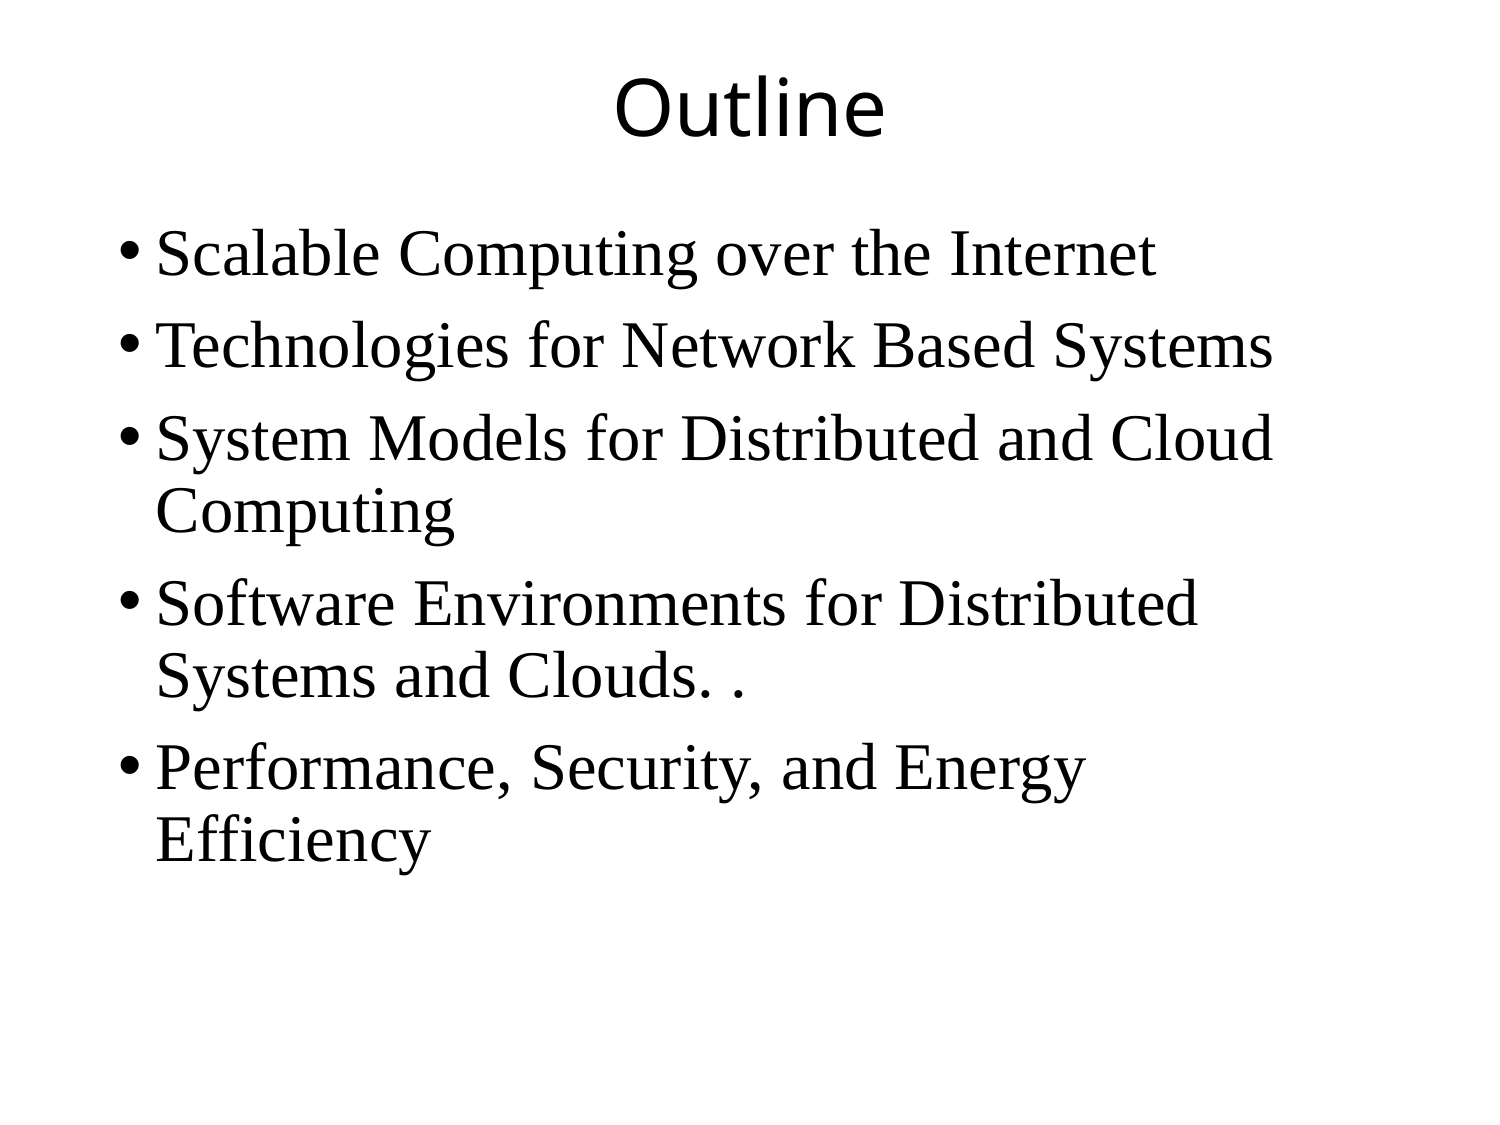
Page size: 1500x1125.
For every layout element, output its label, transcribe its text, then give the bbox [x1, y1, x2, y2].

title Outline [103, 59, 1397, 162]
list Scalable Computing over the Internet Technologies for Network Based Systems System Models for Distributed and Cloud Computing Software Environments for Distributed Systems and Clouds. . Performance, Security, and Energy Efficiency [103, 210, 1397, 1014]
